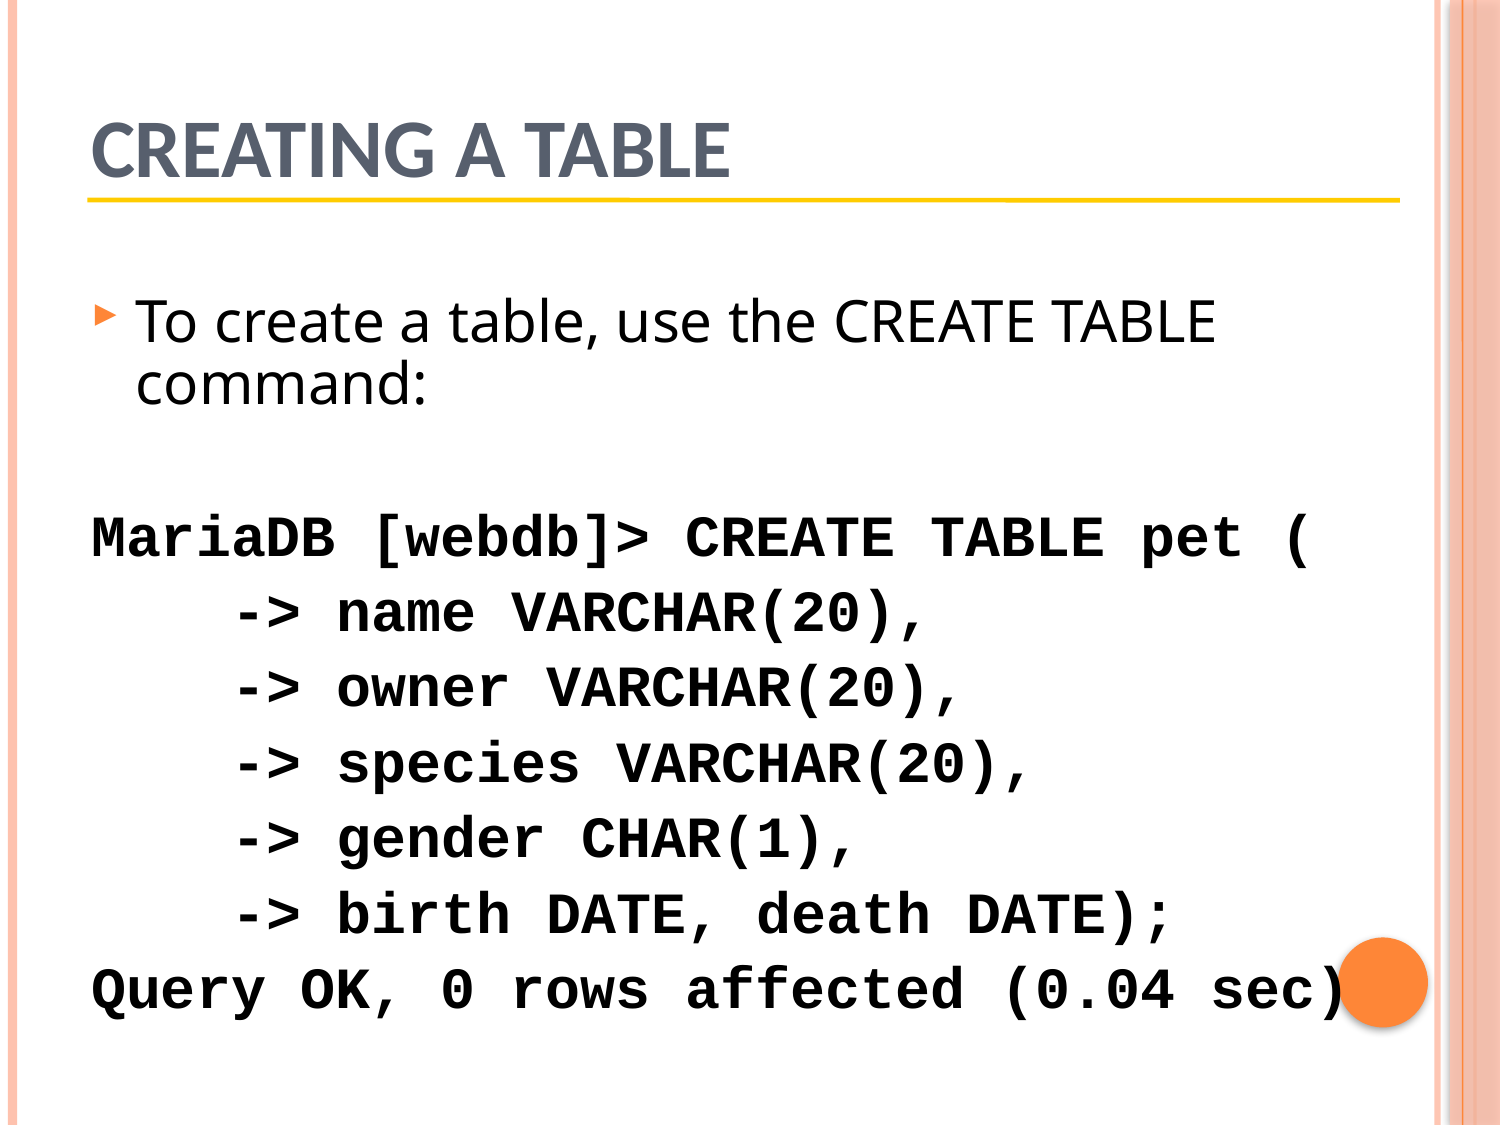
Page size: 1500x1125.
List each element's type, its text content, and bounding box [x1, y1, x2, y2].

title CREATING A TABLE [76, 14, 1302, 201]
list To create a table, use the CREATE TABLE command: MariaDB [webdb]> CREATE TABLE pet ( -> name VARCHAR(20), -> owner VARCHAR(20), -> species VARCHAR(20), -> gender CHAR(1), -> birth DATE, death DATE); Query OK, 0 rows affected (0.04 sec) [76, 201, 1427, 1057]
